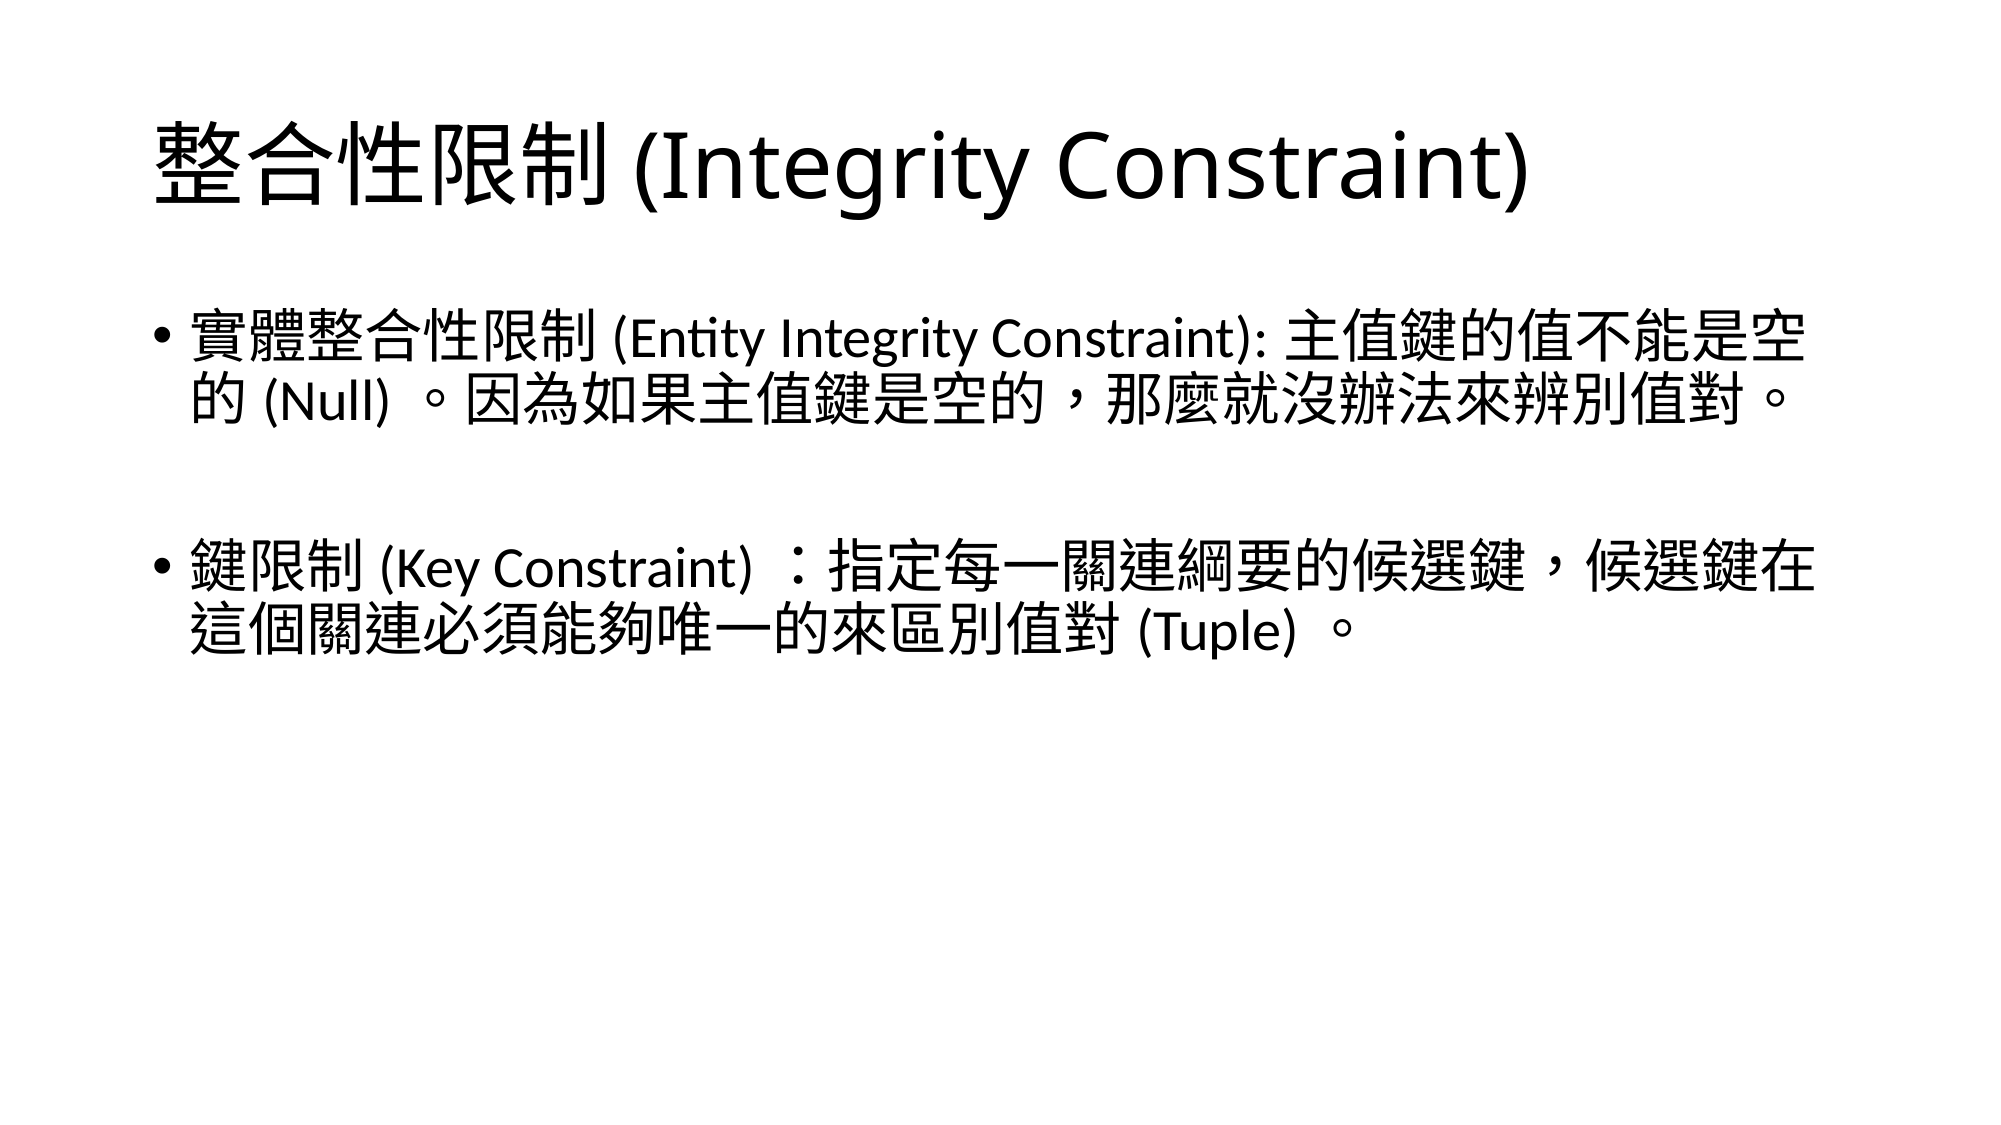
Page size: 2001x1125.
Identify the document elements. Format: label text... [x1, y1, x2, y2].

list 實體整合性限制(Entity Integrity Constraint):主值鍵的值不能是空的(Null)。因為如果主值鍵是空的，那麼就沒辦法來辨別值對。 鍵限制(Key Constraint)：指定每一關連綱要的候選鍵，候選鍵在這個關連必須能夠唯一的來區別值對(Tuple)。 [137, 299, 1863, 1014]
title 整合性限制(Integrity Constraint) [137, 59, 1863, 278]
